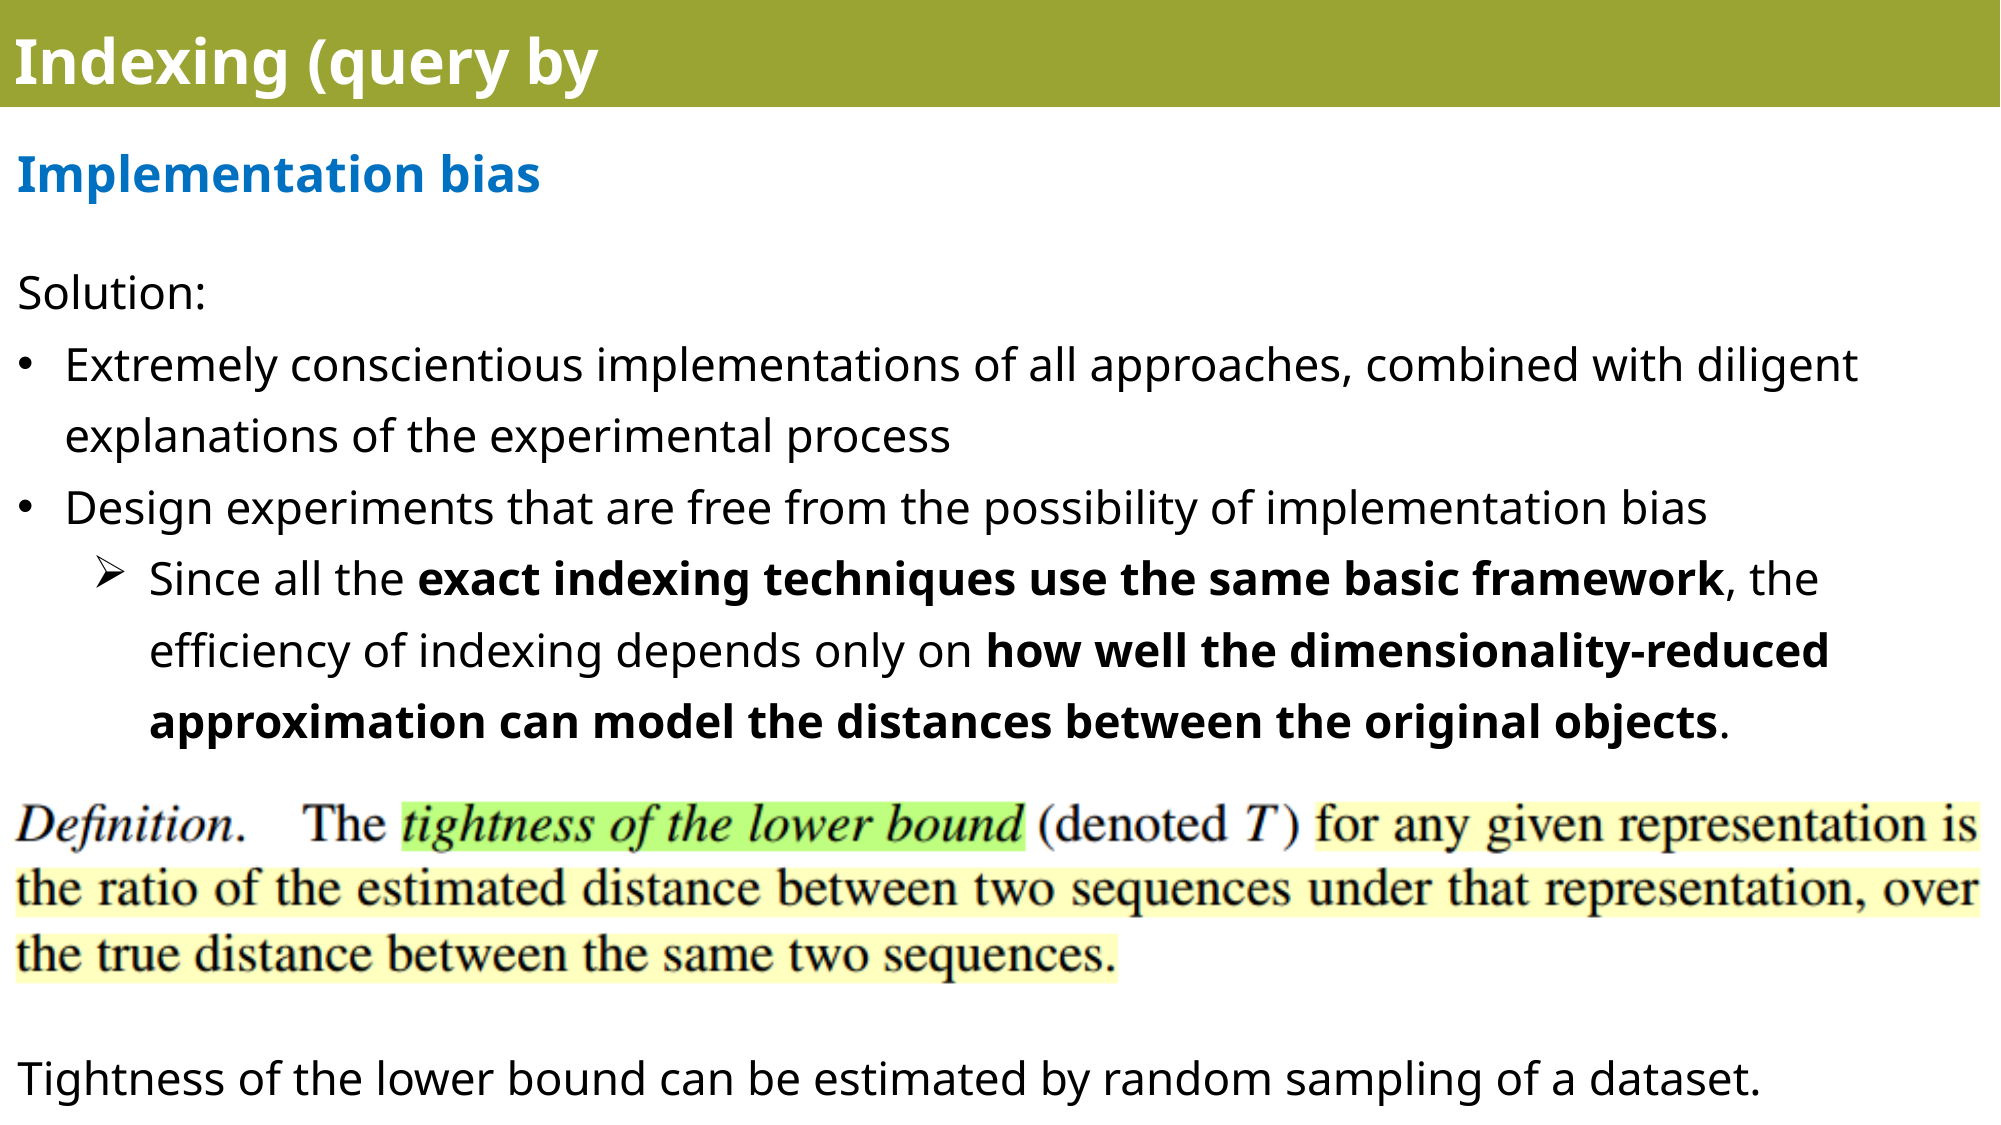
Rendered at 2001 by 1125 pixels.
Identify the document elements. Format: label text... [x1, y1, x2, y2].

text_box Implementation bias Solution: Extremely conscientious implementations of all approaches, combined with diligent explanations of the experimental process Design experiments that are free from the possibility of implementation bias Since all the exact indexing techniques use the same basic framework, the efficiency of indexing depends only on how well the dimensionality-reduced approximation can model the distances between the original objects. Tightness of the lower bound can be estimated by random sampling of a dataset. [2, 116, 1999, 1113]
list Indexing (query by content) [0, 23, 887, 84]
picture [10, 794, 1991, 990]
